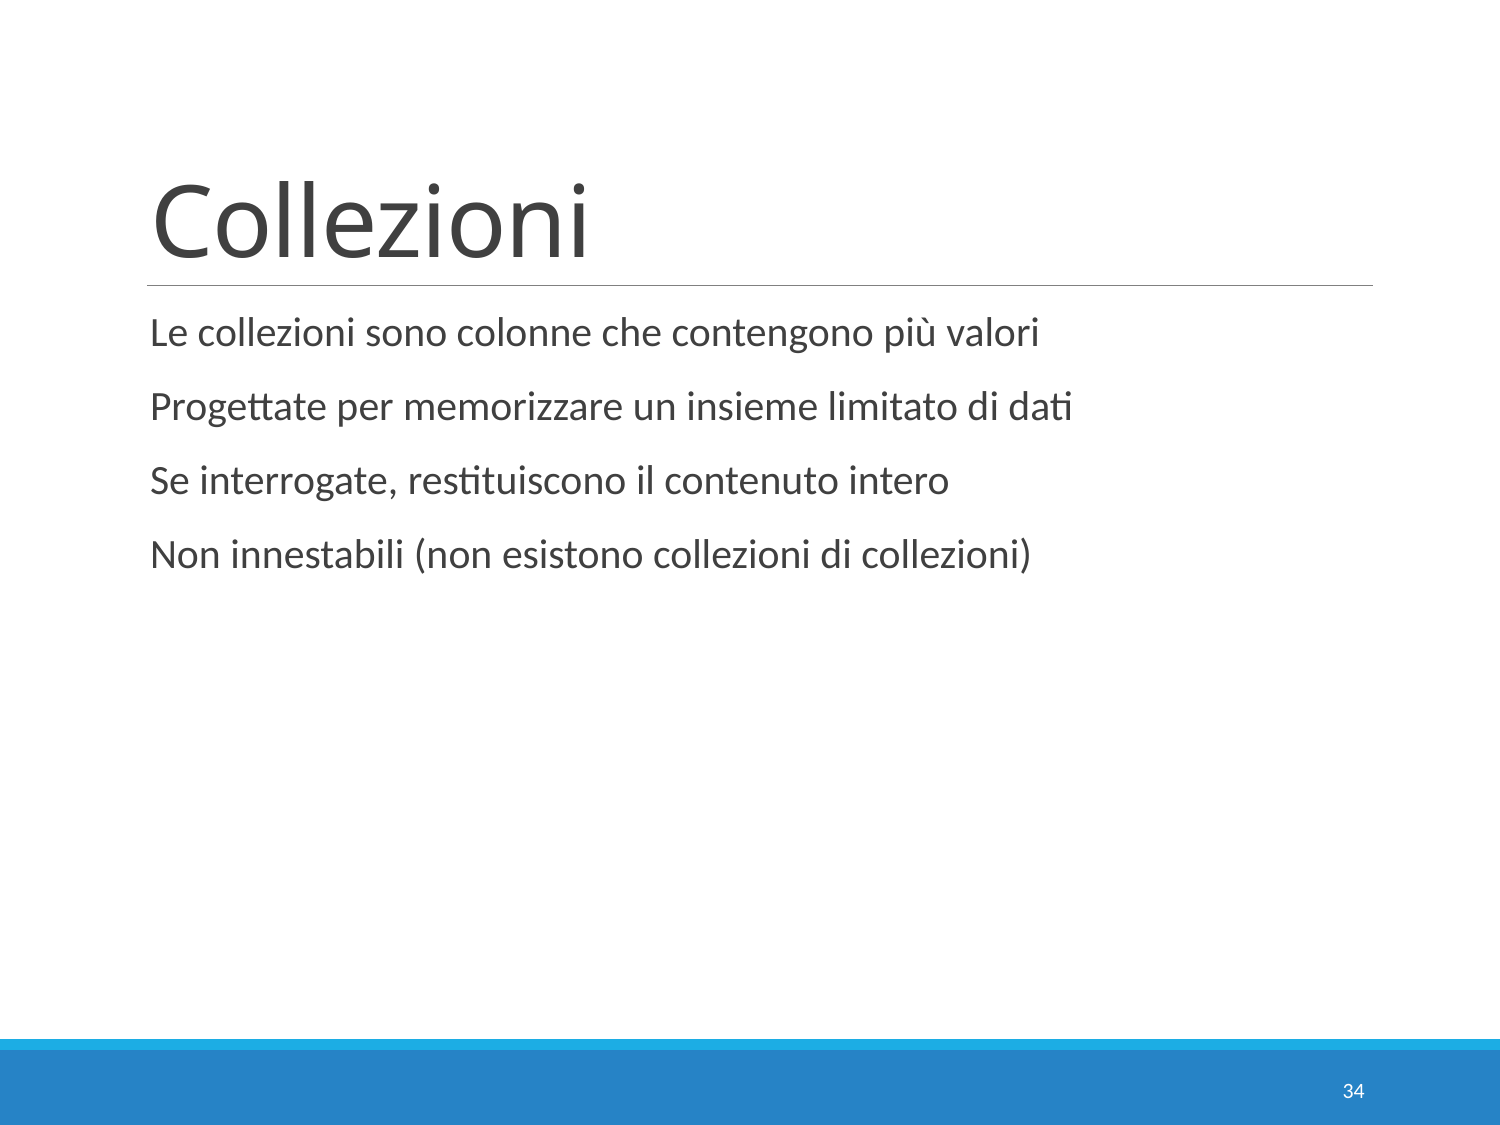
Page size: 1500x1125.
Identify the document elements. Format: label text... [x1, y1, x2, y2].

list Le collezioni sono colonne che contengono più valori Progettate per memorizzare un insieme limitato di dati Se interrogate, restituiscono il contenuto intero Non innestabili (non esistono collezioni di collezioni) [135, 302, 1373, 963]
title Collezioni [135, 47, 1373, 285]
slide_number 34 [1218, 1059, 1380, 1120]
